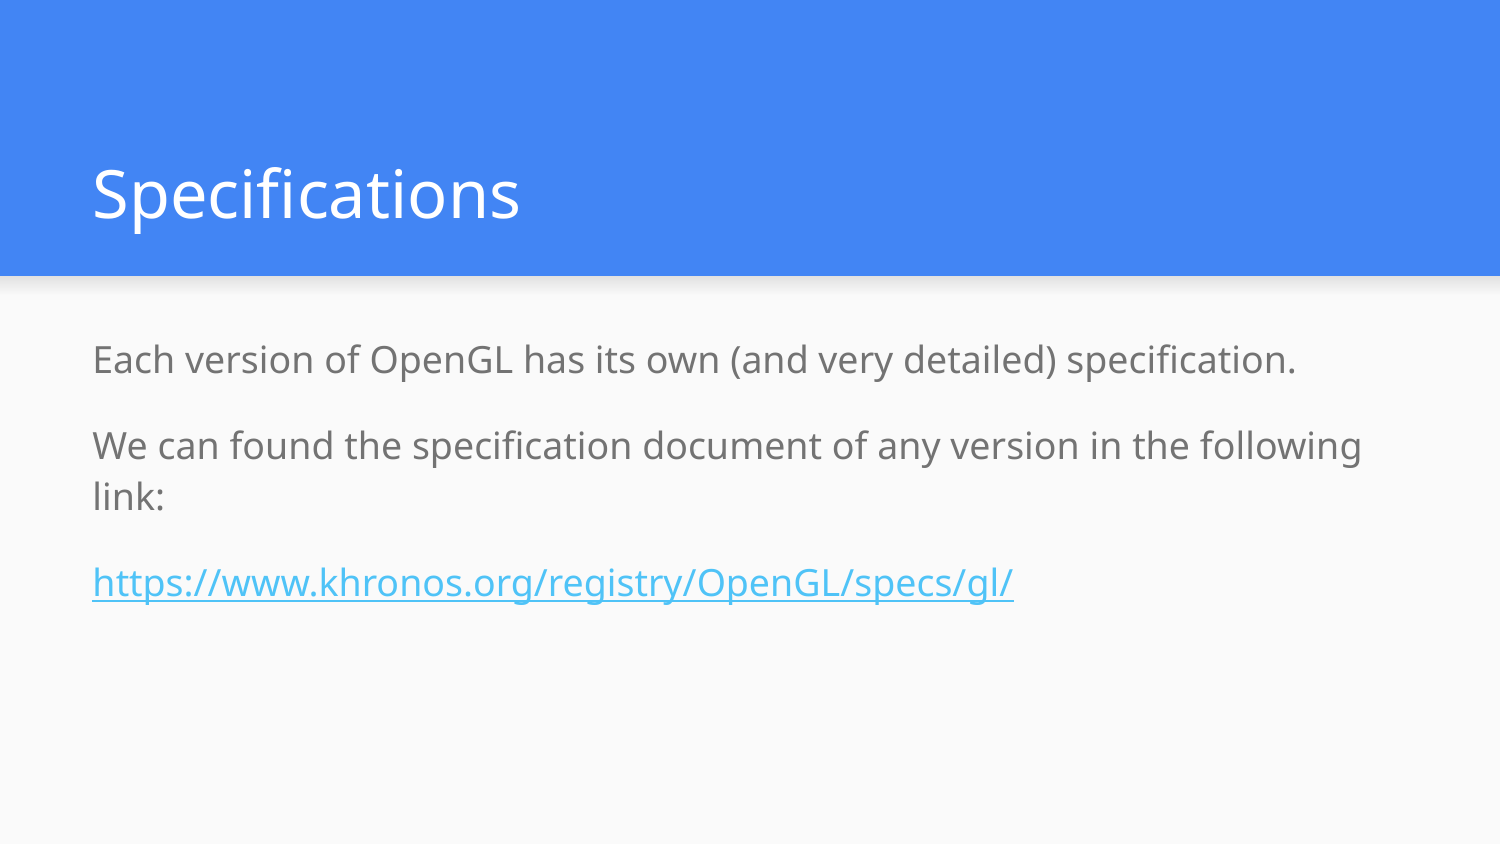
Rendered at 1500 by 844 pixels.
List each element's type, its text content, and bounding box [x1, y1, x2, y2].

title Specifications [77, 121, 1427, 248]
list Each version of OpenGL has its own (and very detailed) specification. We can found the specification document of any version in the following link: https://www.khronos.org/registry/OpenGL/specs/gl/ [77, 314, 1427, 760]
